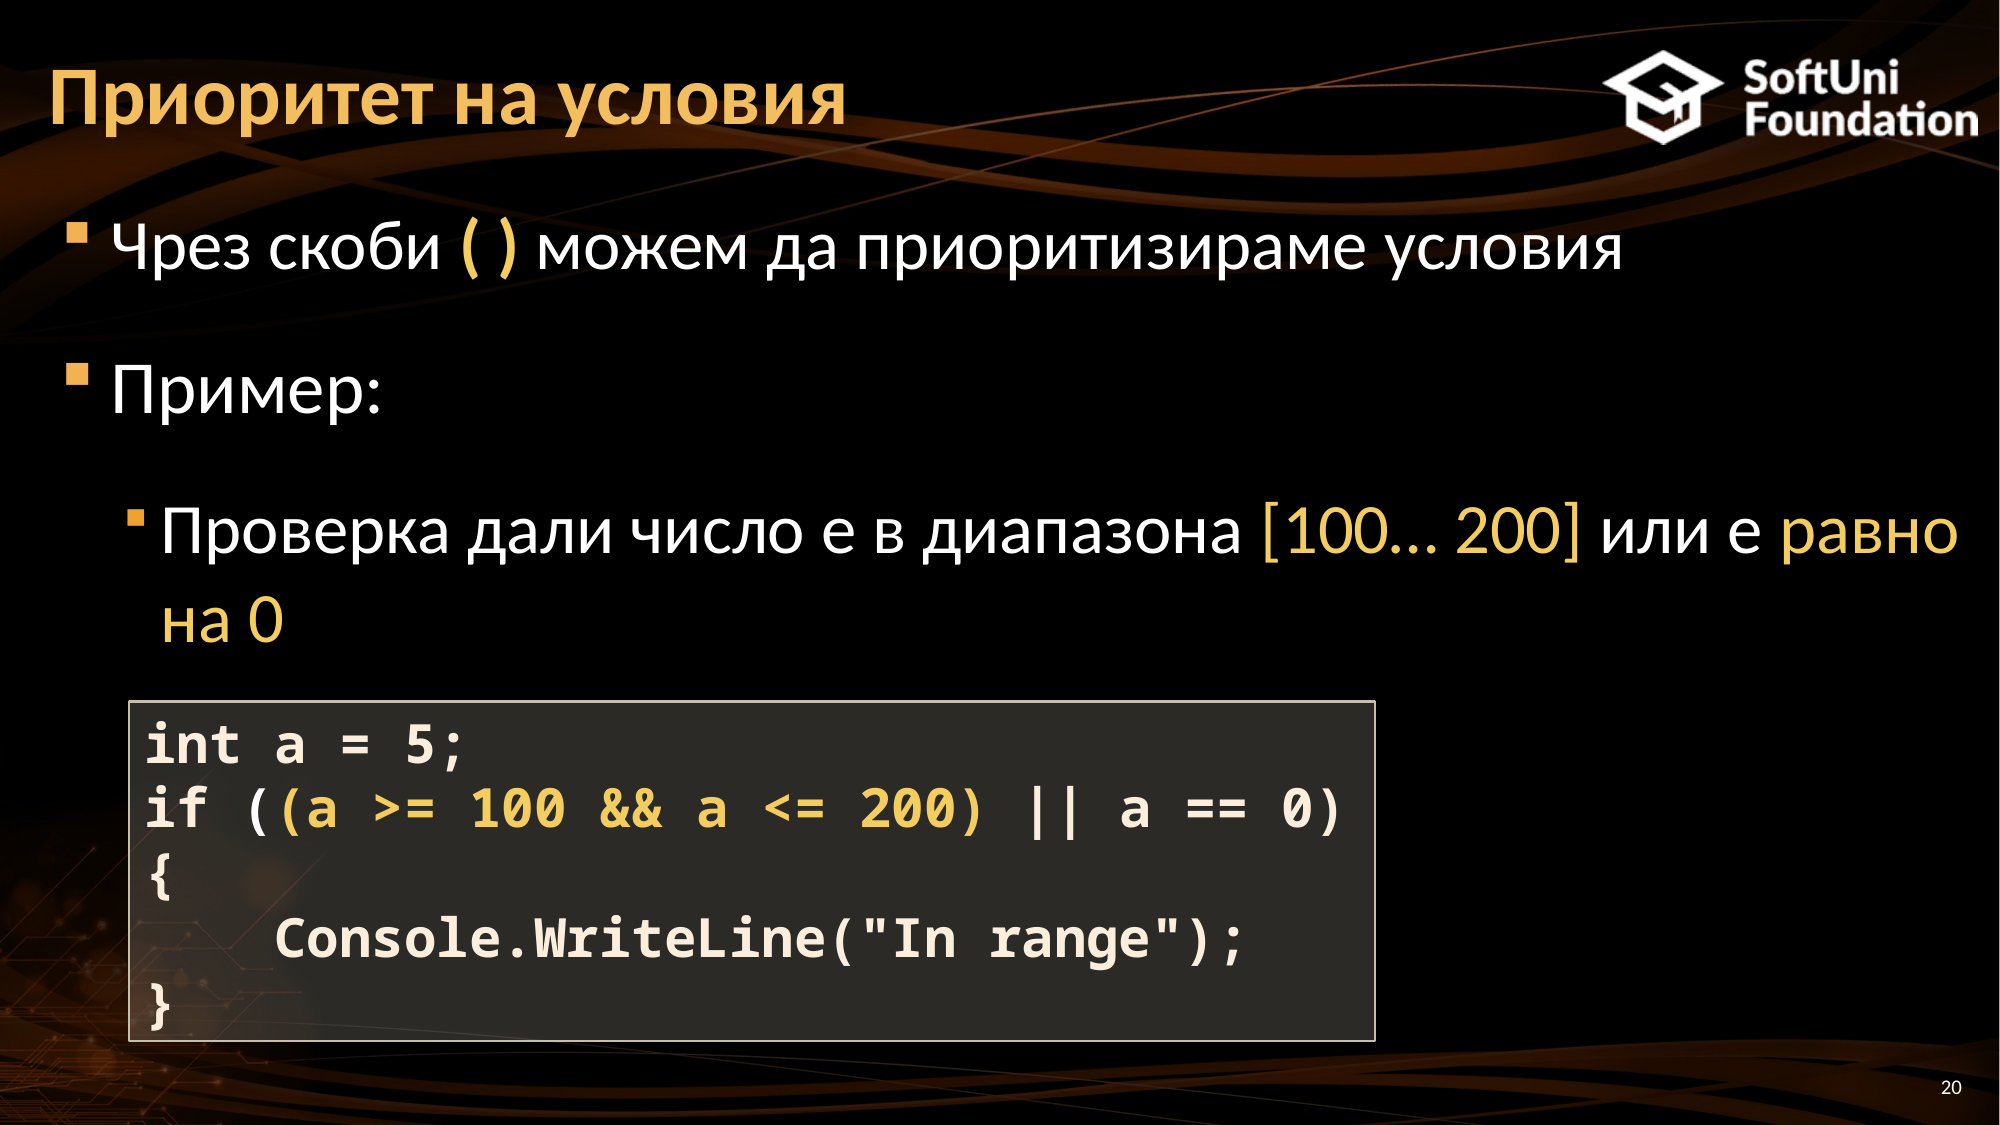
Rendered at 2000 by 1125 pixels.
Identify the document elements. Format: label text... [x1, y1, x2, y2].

picture [0, 0, 2000, 1125]
text_box int a = 5; if ((a >= 100 && a <= 200) || a == 0) { Console.WriteLine("In range"); } [129, 701, 1375, 1042]
list Чрез скоби ( ) можем да приоритизираме условия Пример: Проверка дали число е в диапазона [100… 200] или е равно на 0 [43, 188, 1980, 1103]
title Приоритет на условия [30, 6, 1602, 189]
